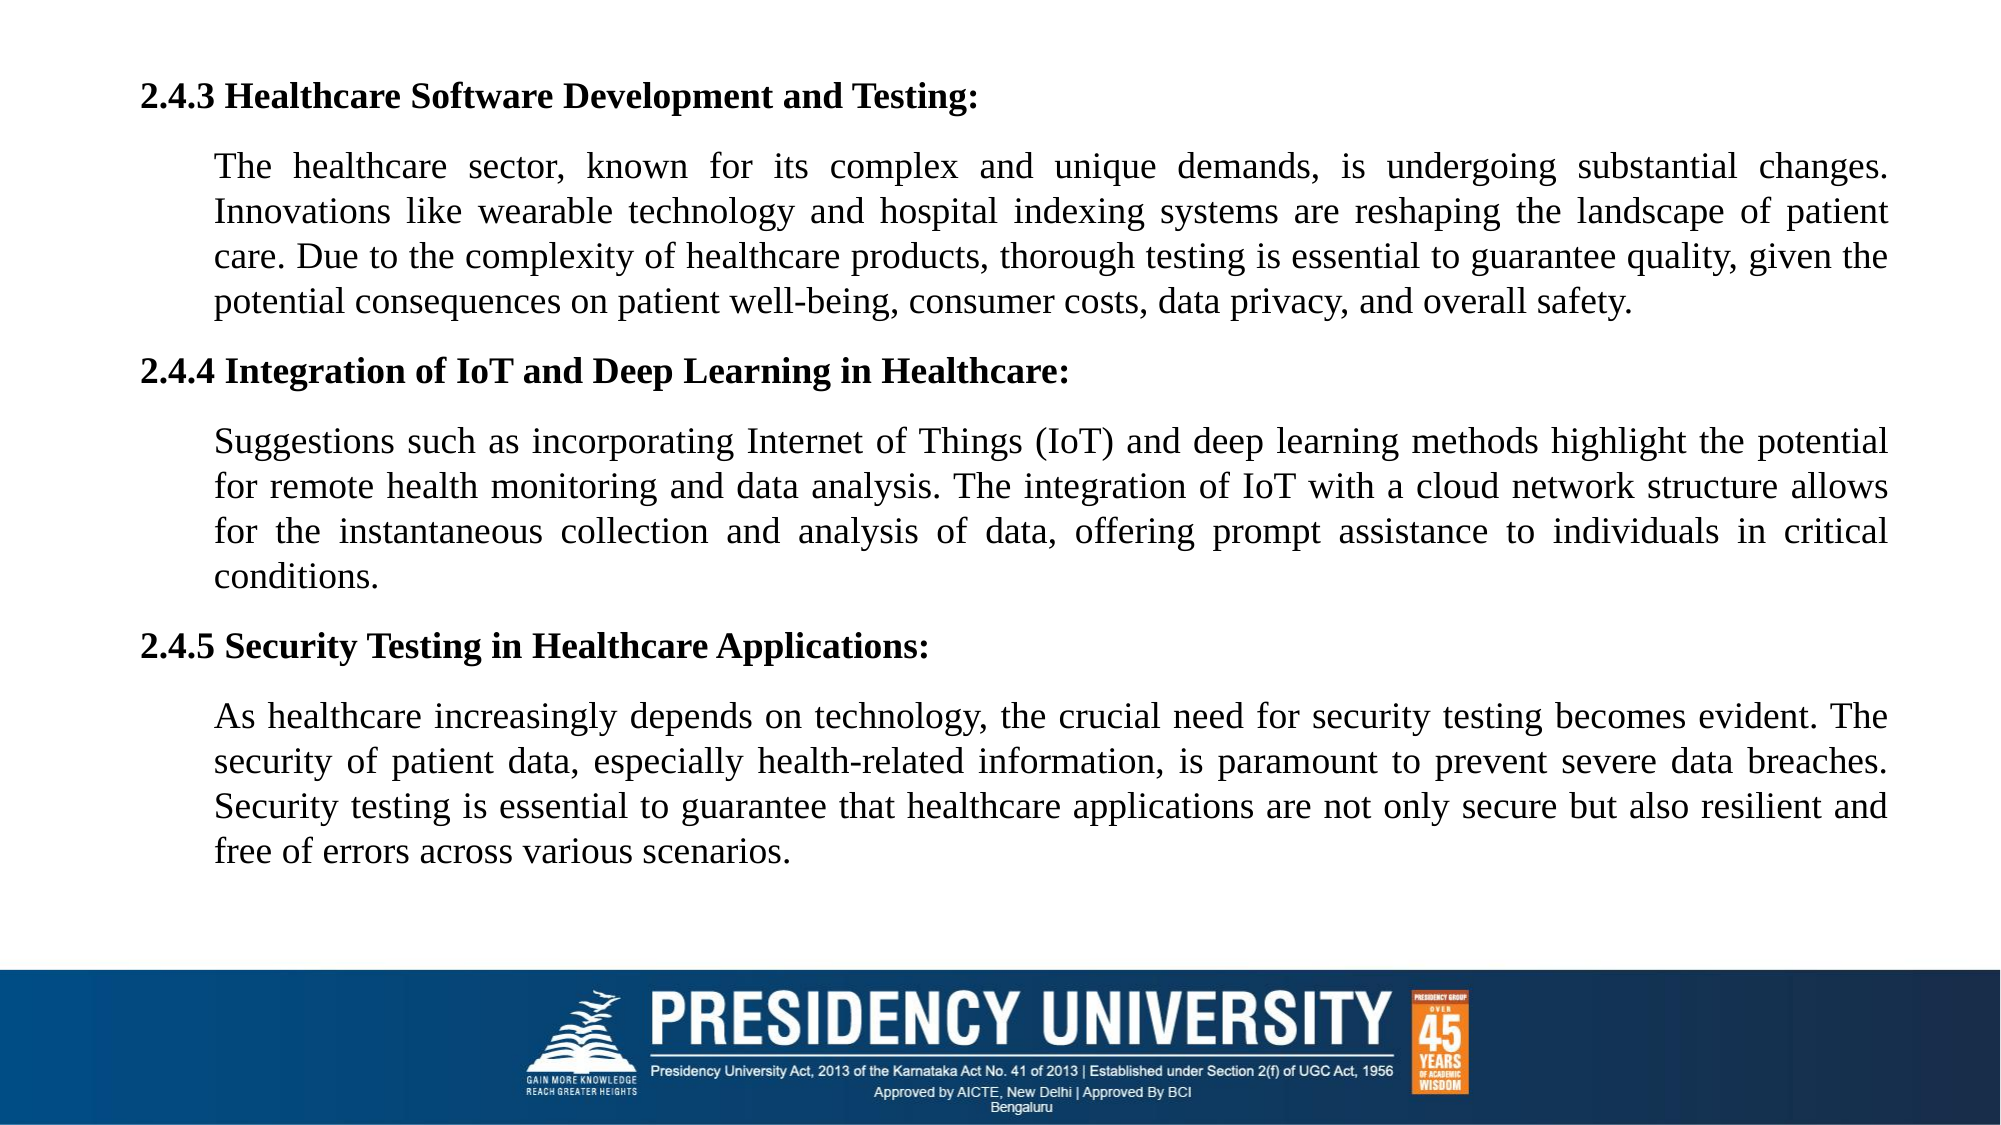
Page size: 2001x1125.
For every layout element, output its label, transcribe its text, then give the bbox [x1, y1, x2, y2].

picture [0, 0, 2001, 1125]
list 2.4.3 Healthcare Software Development and Testing: The healthcare sector, known for its complex and unique demands, is undergoing substantial changes. Innovations like wearable technology and hospital indexing systems are reshaping the landscape of patient care. Due to the complexity of healthcare products, thorough testing is essential to guarantee quality, given the potential consequences on patient well-being, consumer costs, data privacy, and overall safety. 2.4.4 Integration of IoT and Deep Learning in Healthcare: Suggestions such as incorporating Internet of Things (IoT) and deep learning methods highlight the potential for remote health monitoring and data analysis. The integration of IoT with a cloud network structure allows for the instantaneous collection and analysis of data, offering prompt assistance to individuals in critical conditions. 2.4.5 Security Testing in Healthcare Applications: As healthcare increasingly depends on technology, the crucial need for security testing becomes evident. The security of patient data, especially health-related information, is paramount to prevent severe data breaches. Security testing is essential to guarantee that healthcare applications are not only secure but also resilient and free of errors across various scenarios. [125, 63, 1906, 970]
